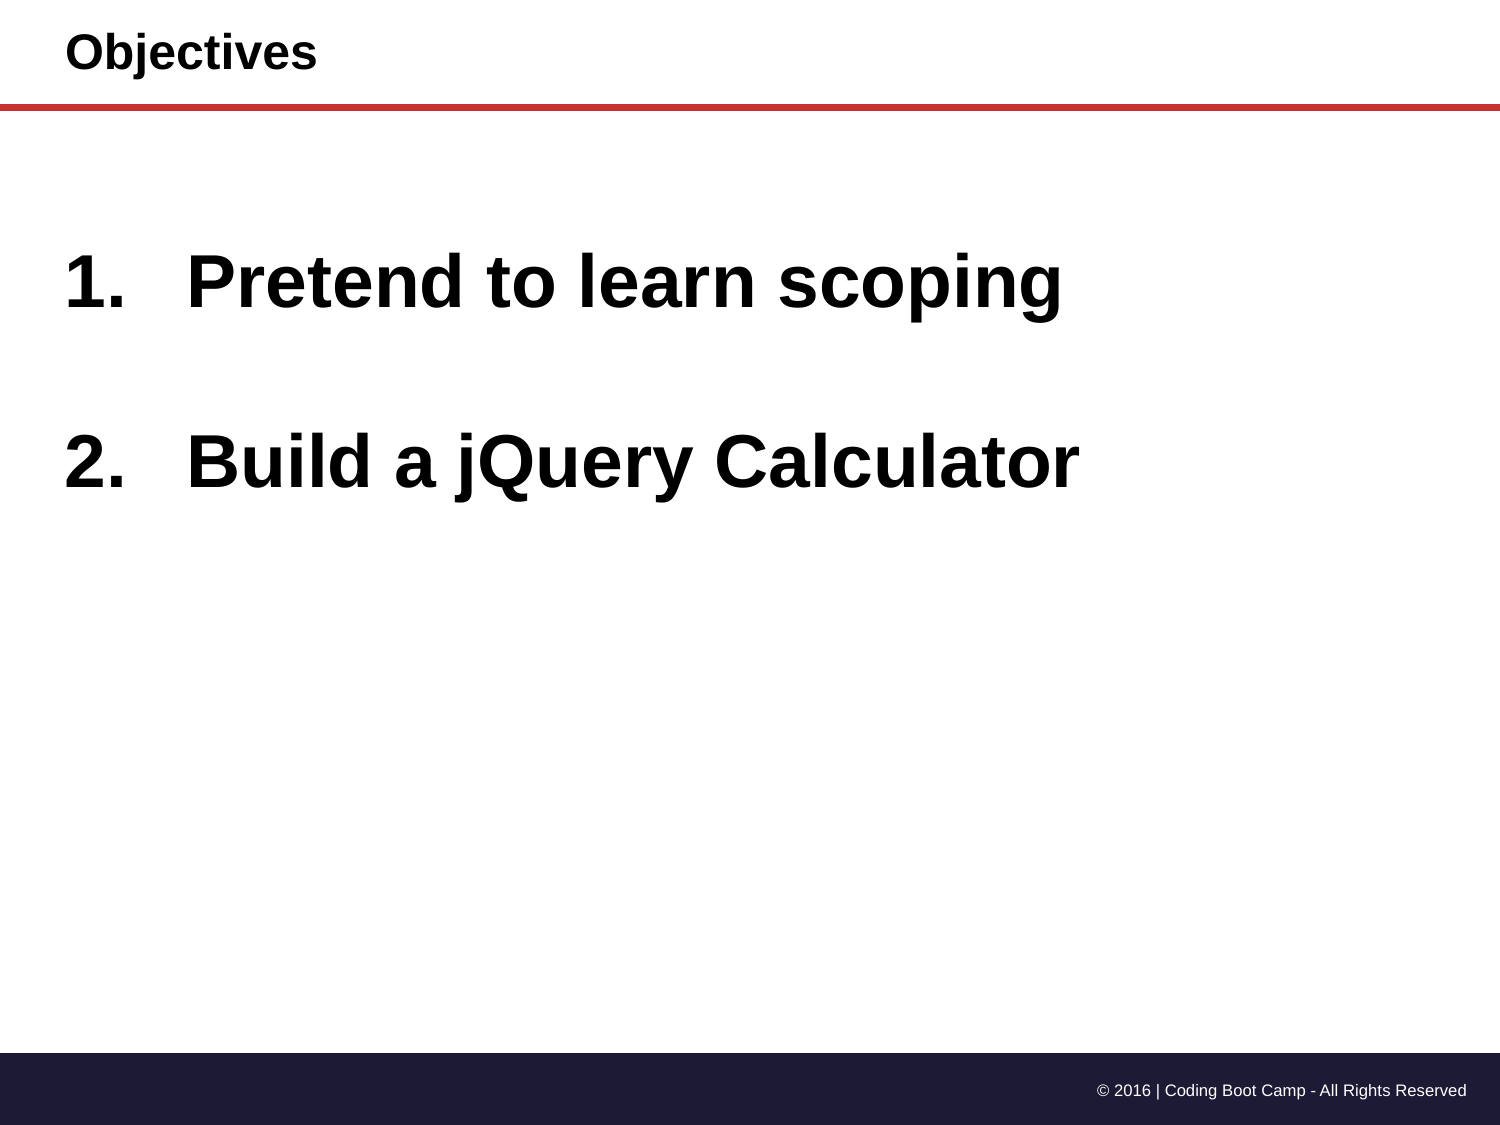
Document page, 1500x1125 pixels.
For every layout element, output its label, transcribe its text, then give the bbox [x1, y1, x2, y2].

title Objectives [50, 0, 948, 108]
text_box Pretend to learn scoping Build a jQuery Calculator [49, 224, 1475, 510]
